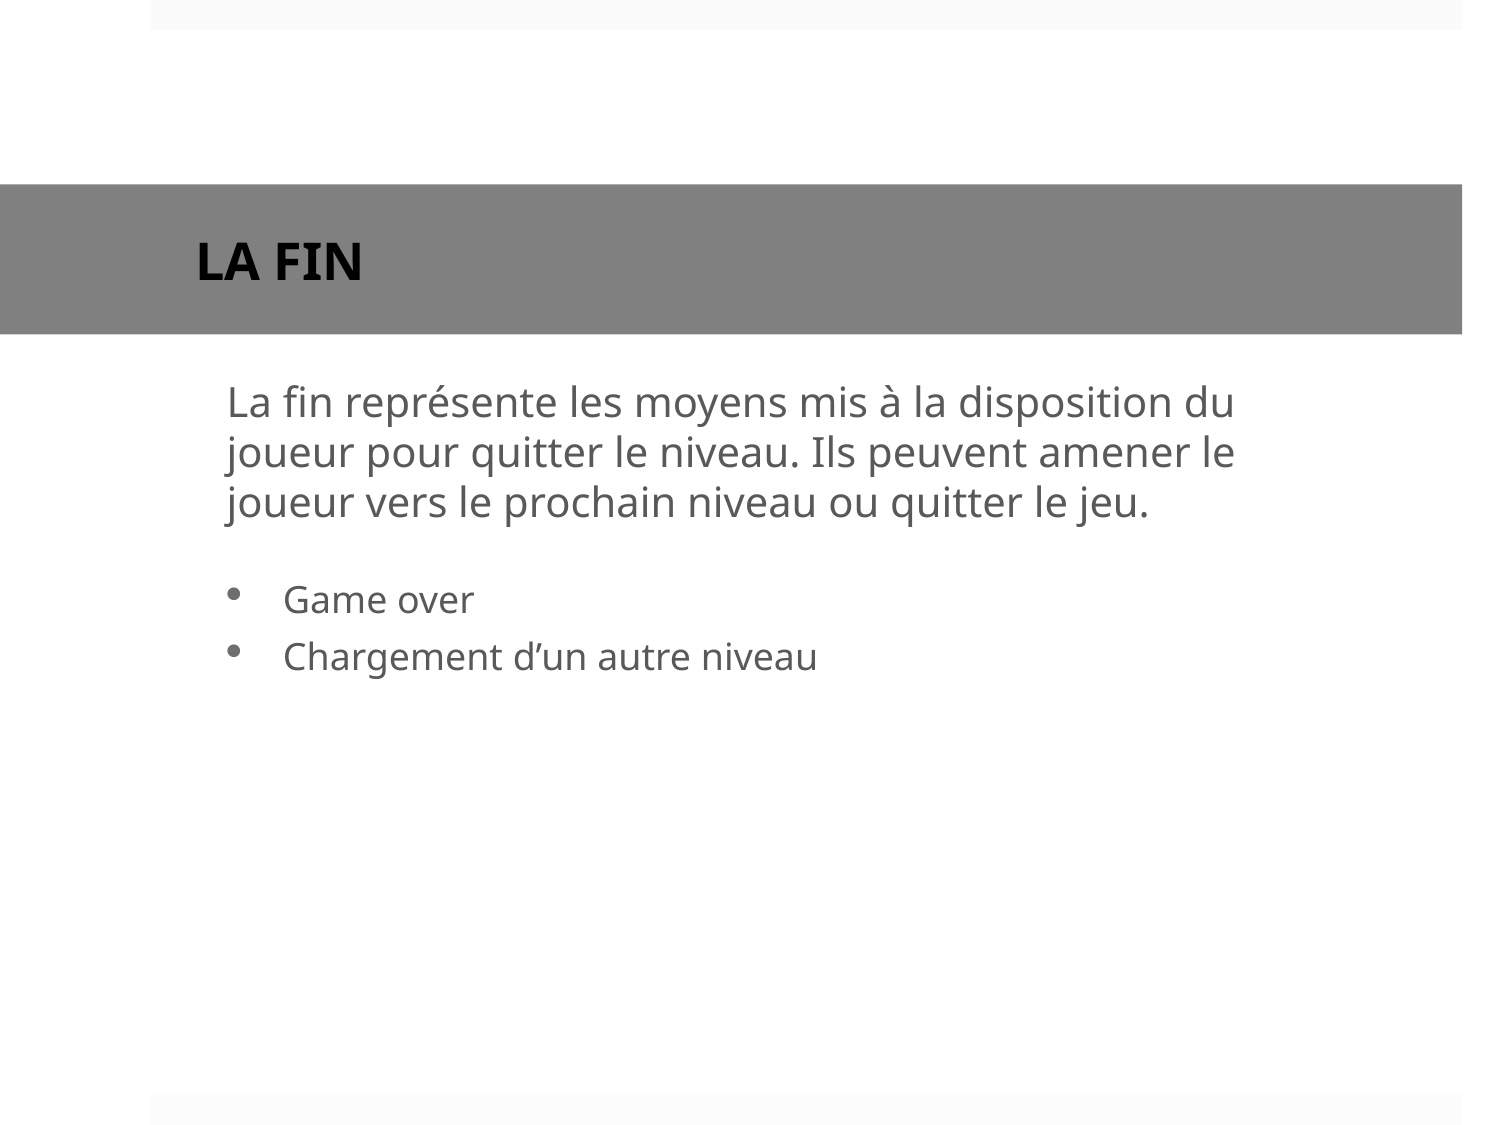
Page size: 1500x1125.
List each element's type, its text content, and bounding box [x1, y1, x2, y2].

title La fin [0, 184, 1463, 335]
text_box La fin représente les moyens mis à la disposition du joueur pour quitter le niveau. Ils peuvent amener le joueur vers le prochain niveau ou quitter le jeu. Game over Chargement d’un autre niveau [155, 368, 1358, 1036]
